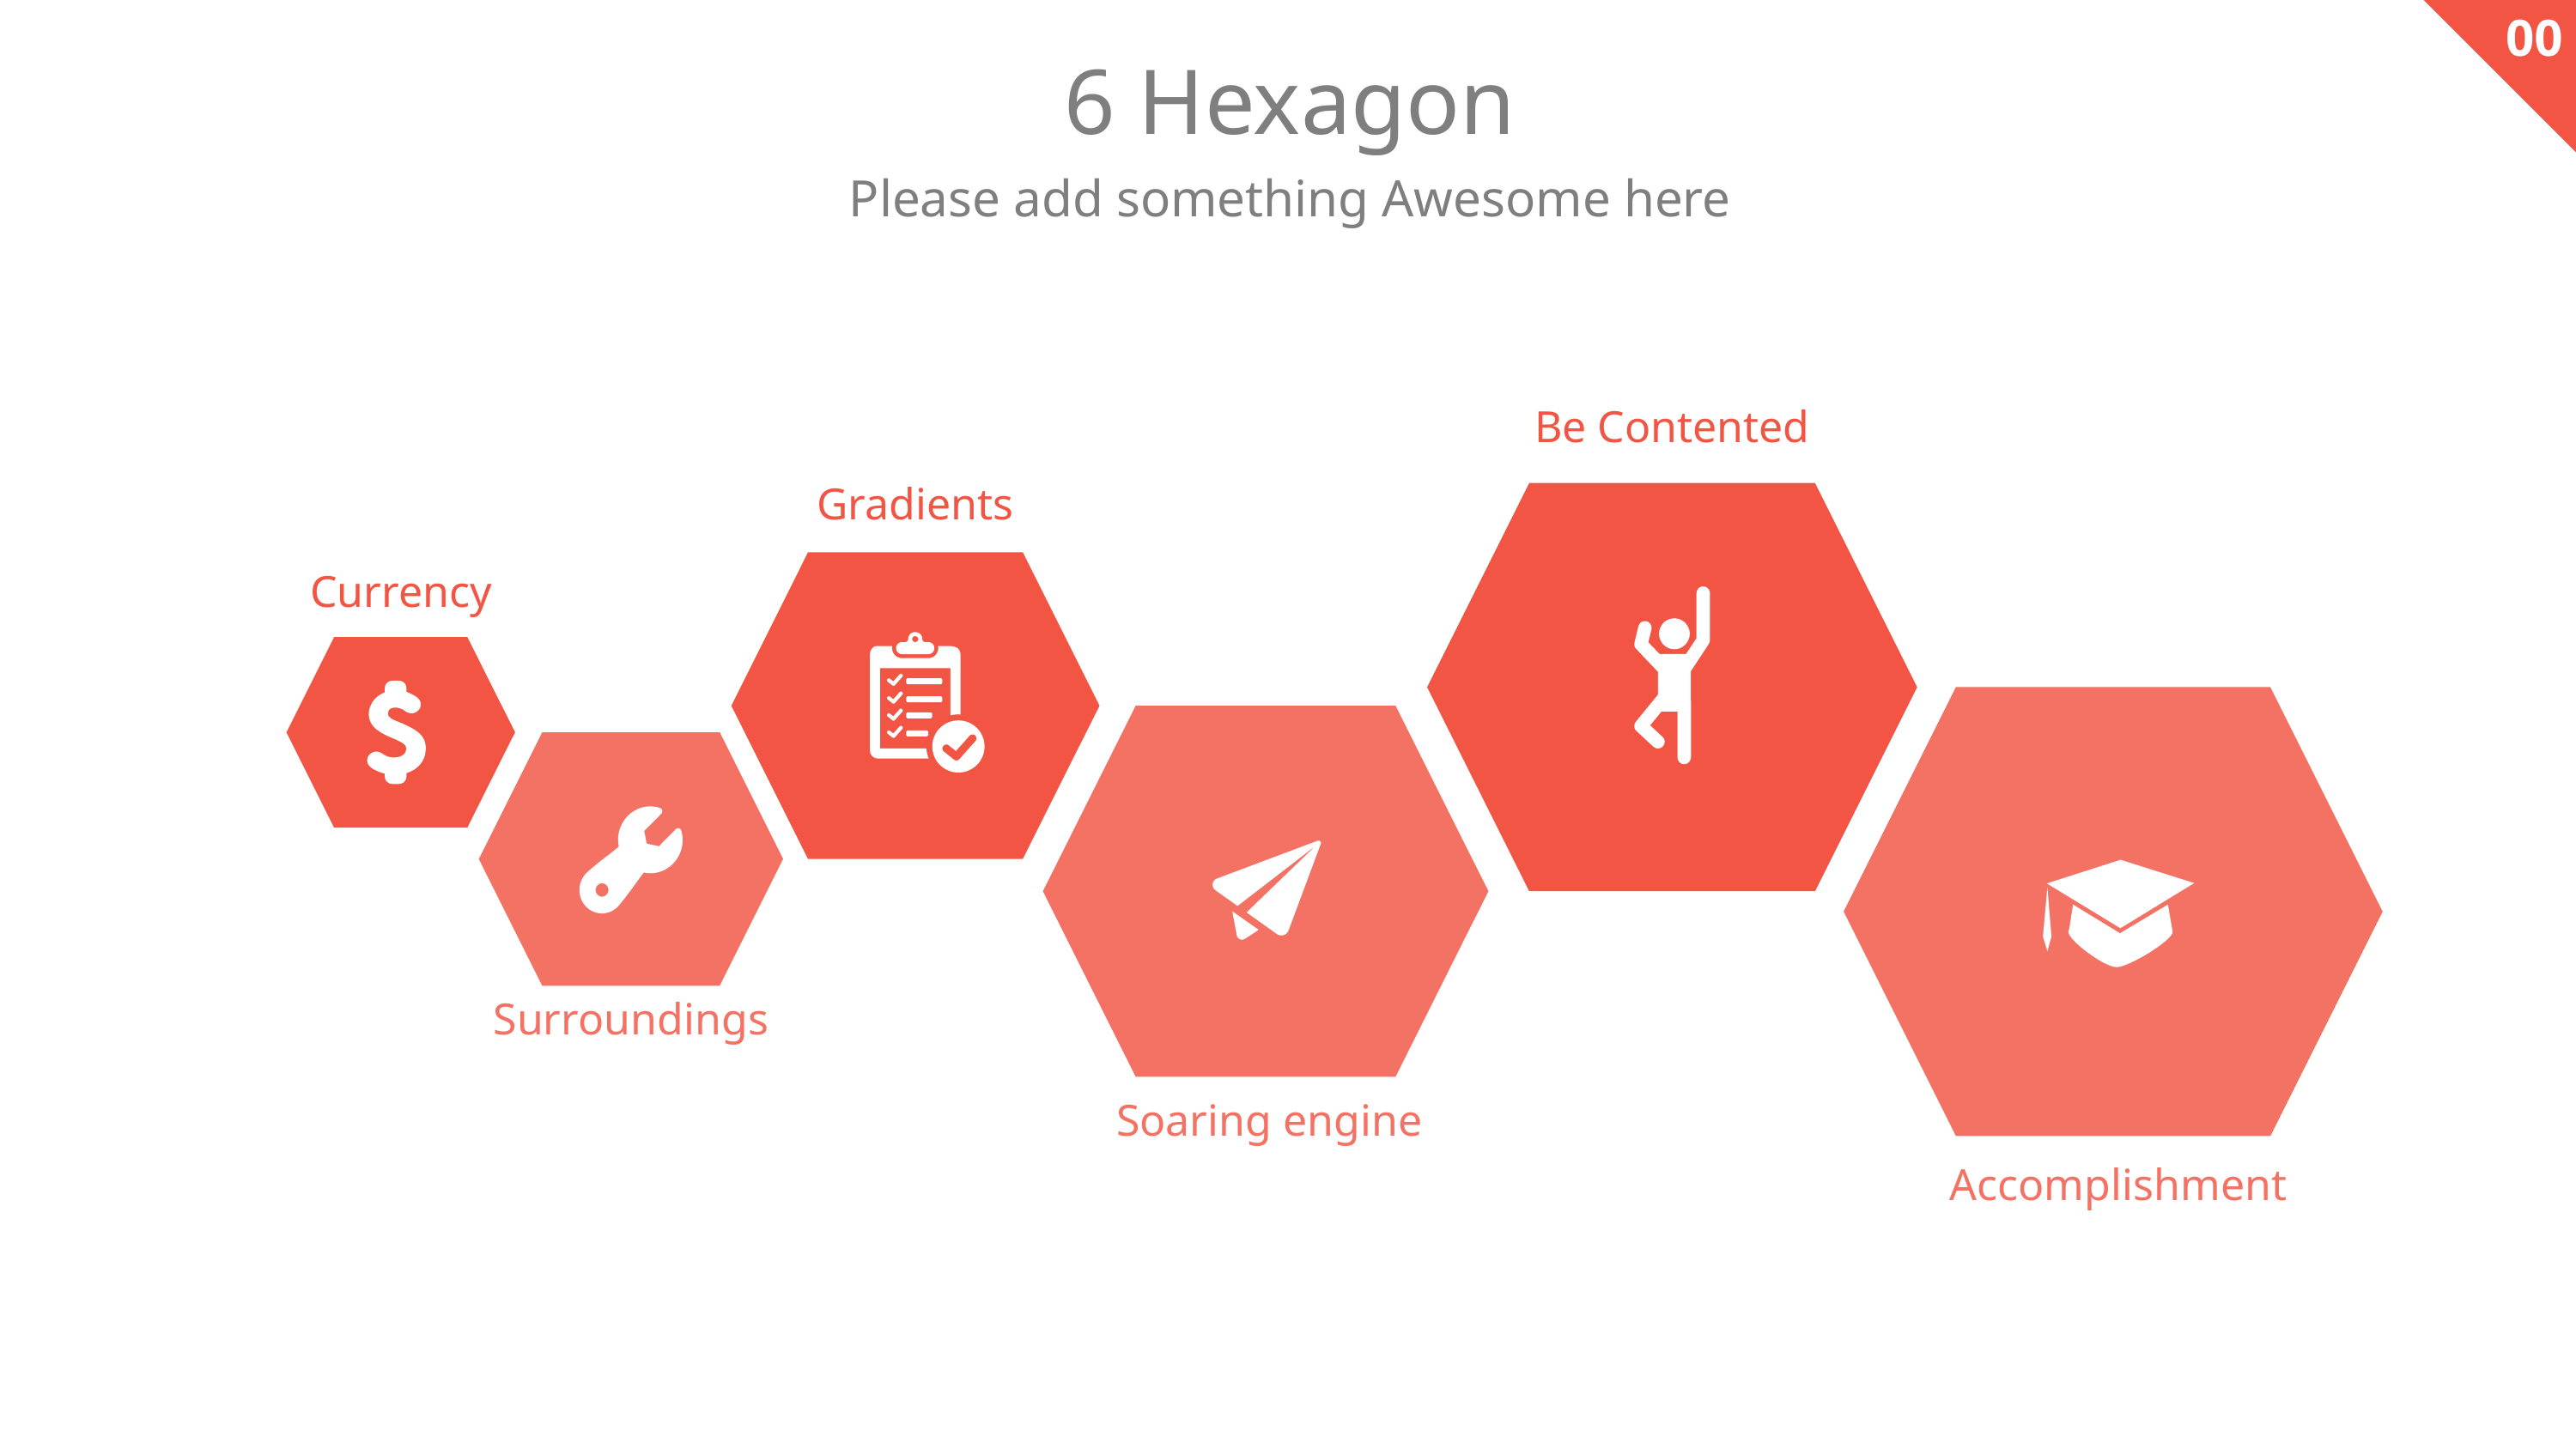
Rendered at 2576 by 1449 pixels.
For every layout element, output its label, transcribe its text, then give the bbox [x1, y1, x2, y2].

text_box [730, 551, 1101, 860]
text_box [1042, 705, 1490, 1078]
text_box Please add something Awesome here [835, 160, 1744, 233]
text_box Gradients [804, 470, 1027, 535]
text_box [870, 646, 961, 759]
text_box [285, 636, 516, 829]
text_box Accomplishment [1936, 1151, 2300, 1216]
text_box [1212, 840, 1321, 940]
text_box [1634, 586, 1710, 765]
text_box [1842, 686, 2384, 1137]
text_box Be Contented [1522, 393, 1823, 458]
text_box 6 Hexagon [1051, 39, 1528, 160]
text_box [477, 731, 785, 985]
text_box [579, 806, 683, 914]
text_box [367, 680, 426, 785]
text_box [2043, 887, 2052, 952]
text_box Currency [297, 558, 505, 622]
text_box [2046, 859, 2195, 929]
text_box Surroundings [480, 985, 781, 1051]
text_box Soaring engine [1103, 1087, 1436, 1151]
text_box [2068, 904, 2173, 967]
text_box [2423, 0, 2576, 153]
text_box [1425, 482, 1918, 893]
text_box [932, 720, 985, 773]
text_box [896, 632, 935, 655]
